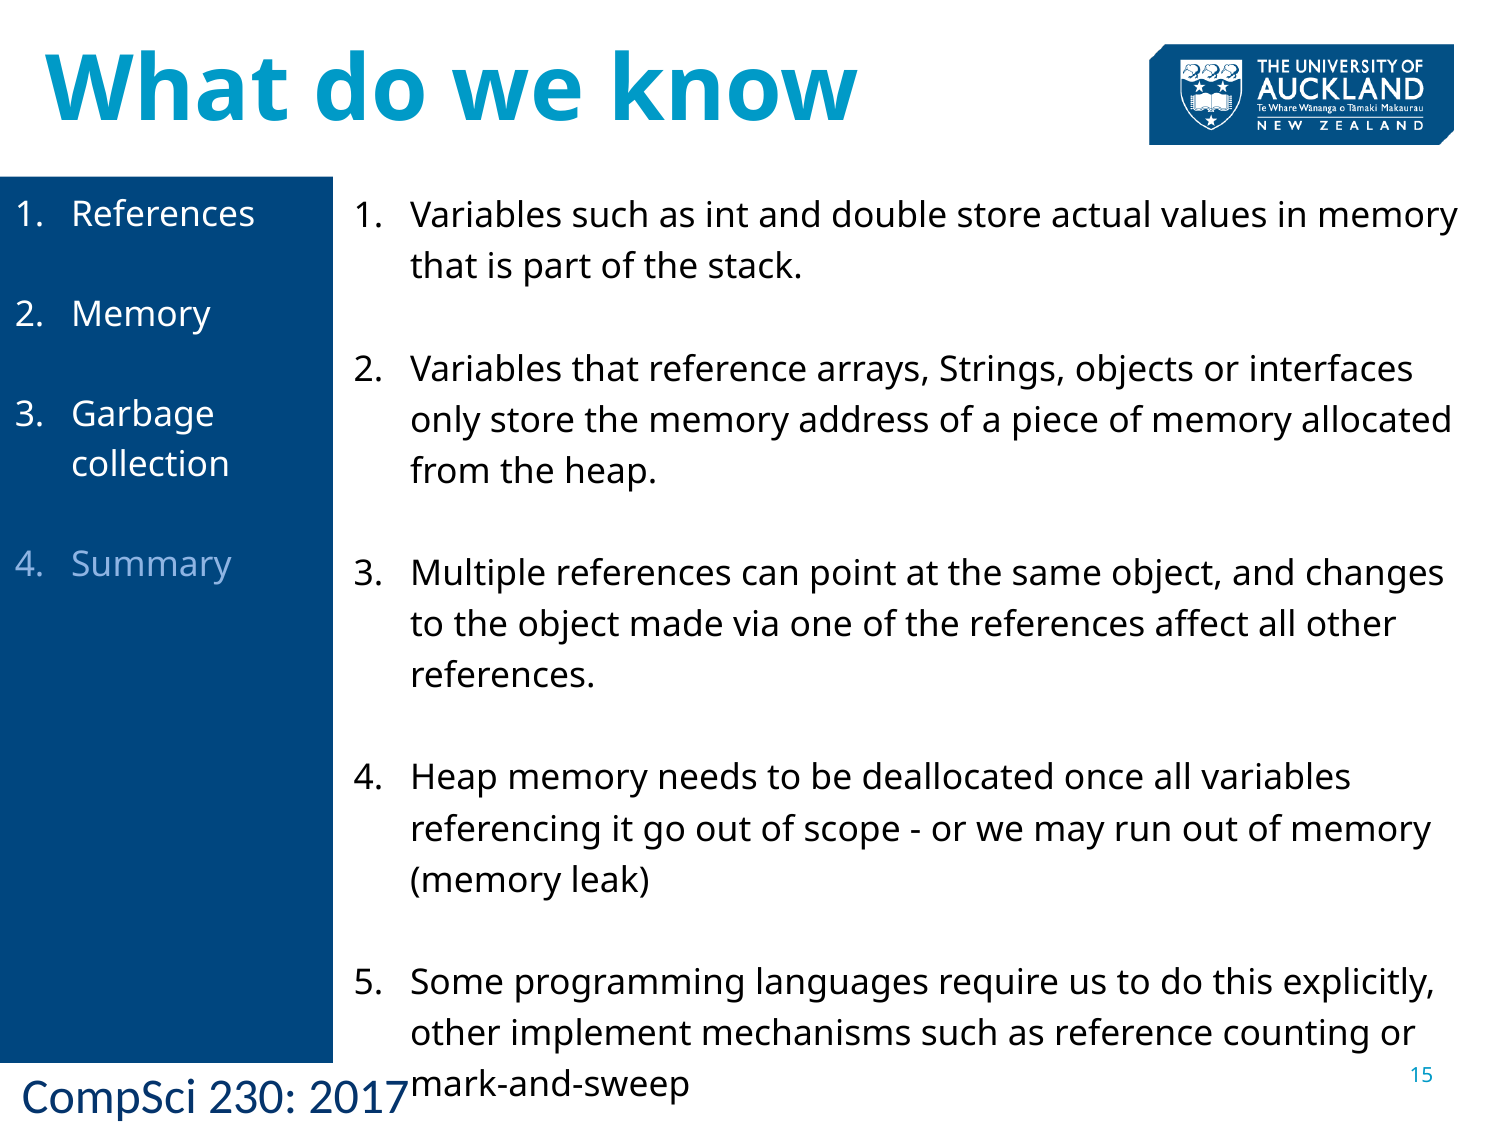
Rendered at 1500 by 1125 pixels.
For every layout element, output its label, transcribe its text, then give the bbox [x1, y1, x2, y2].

title What do we know [30, 21, 1348, 139]
slide_number 15 [1394, 1054, 1500, 1125]
picture [1149, 44, 1454, 145]
list Variables such as int and double store actual values in memory that is part of the stack. Variables that reference arrays, Strings, objects or interfaces only store the memory address of a piece of memory allocated from the heap. Multiple references can point at the same object, and changes to the object made via one of the references affect all other references. Heap memory needs to be deallocated once all variables referencing it go out of scope - or we may run out of memory (memory leak) Some programming languages require us to do this explicitly, other implement mechanisms such as reference counting or mark-and-sweep [338, 176, 1476, 1125]
text_box References Memory Garbage collection Summary [0, 176, 333, 1063]
